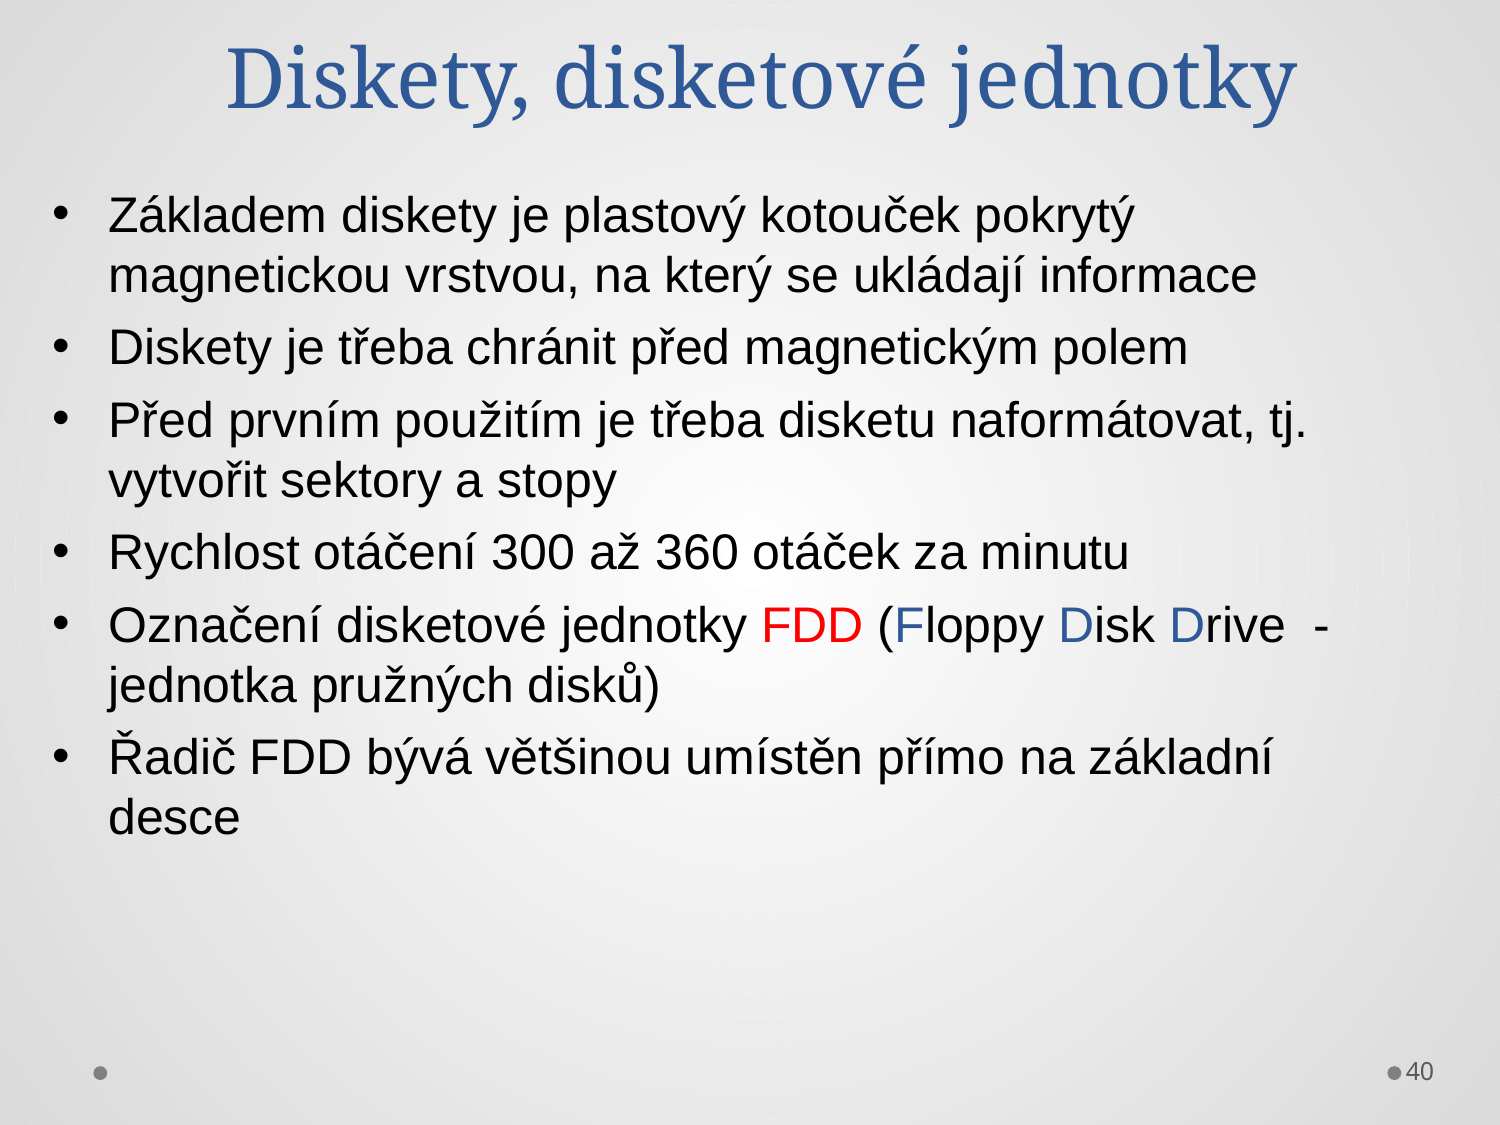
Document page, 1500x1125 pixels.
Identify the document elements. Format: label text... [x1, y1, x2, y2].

text_box Základem diskety je plastový kotouček pokrytý magnetickou vrstvou, na který se ukládají informace Diskety je třeba chránit před magnetickým polem Před prvním použitím je třeba disketu naformátovat, tj. vytvořit sektory a stopy Rychlost otáčení 300 až 360 otáček za minutu Označení disketové jednotky FDD (Floppy Disk Drive - jednotka pružných disků) Řadič FDD bývá většinou umístěn přímo na základní desce [37, 174, 1424, 853]
text_box Diskety, disketové jednotky [76, 17, 1447, 133]
slide_number 40 [1401, 1042, 1494, 1103]
